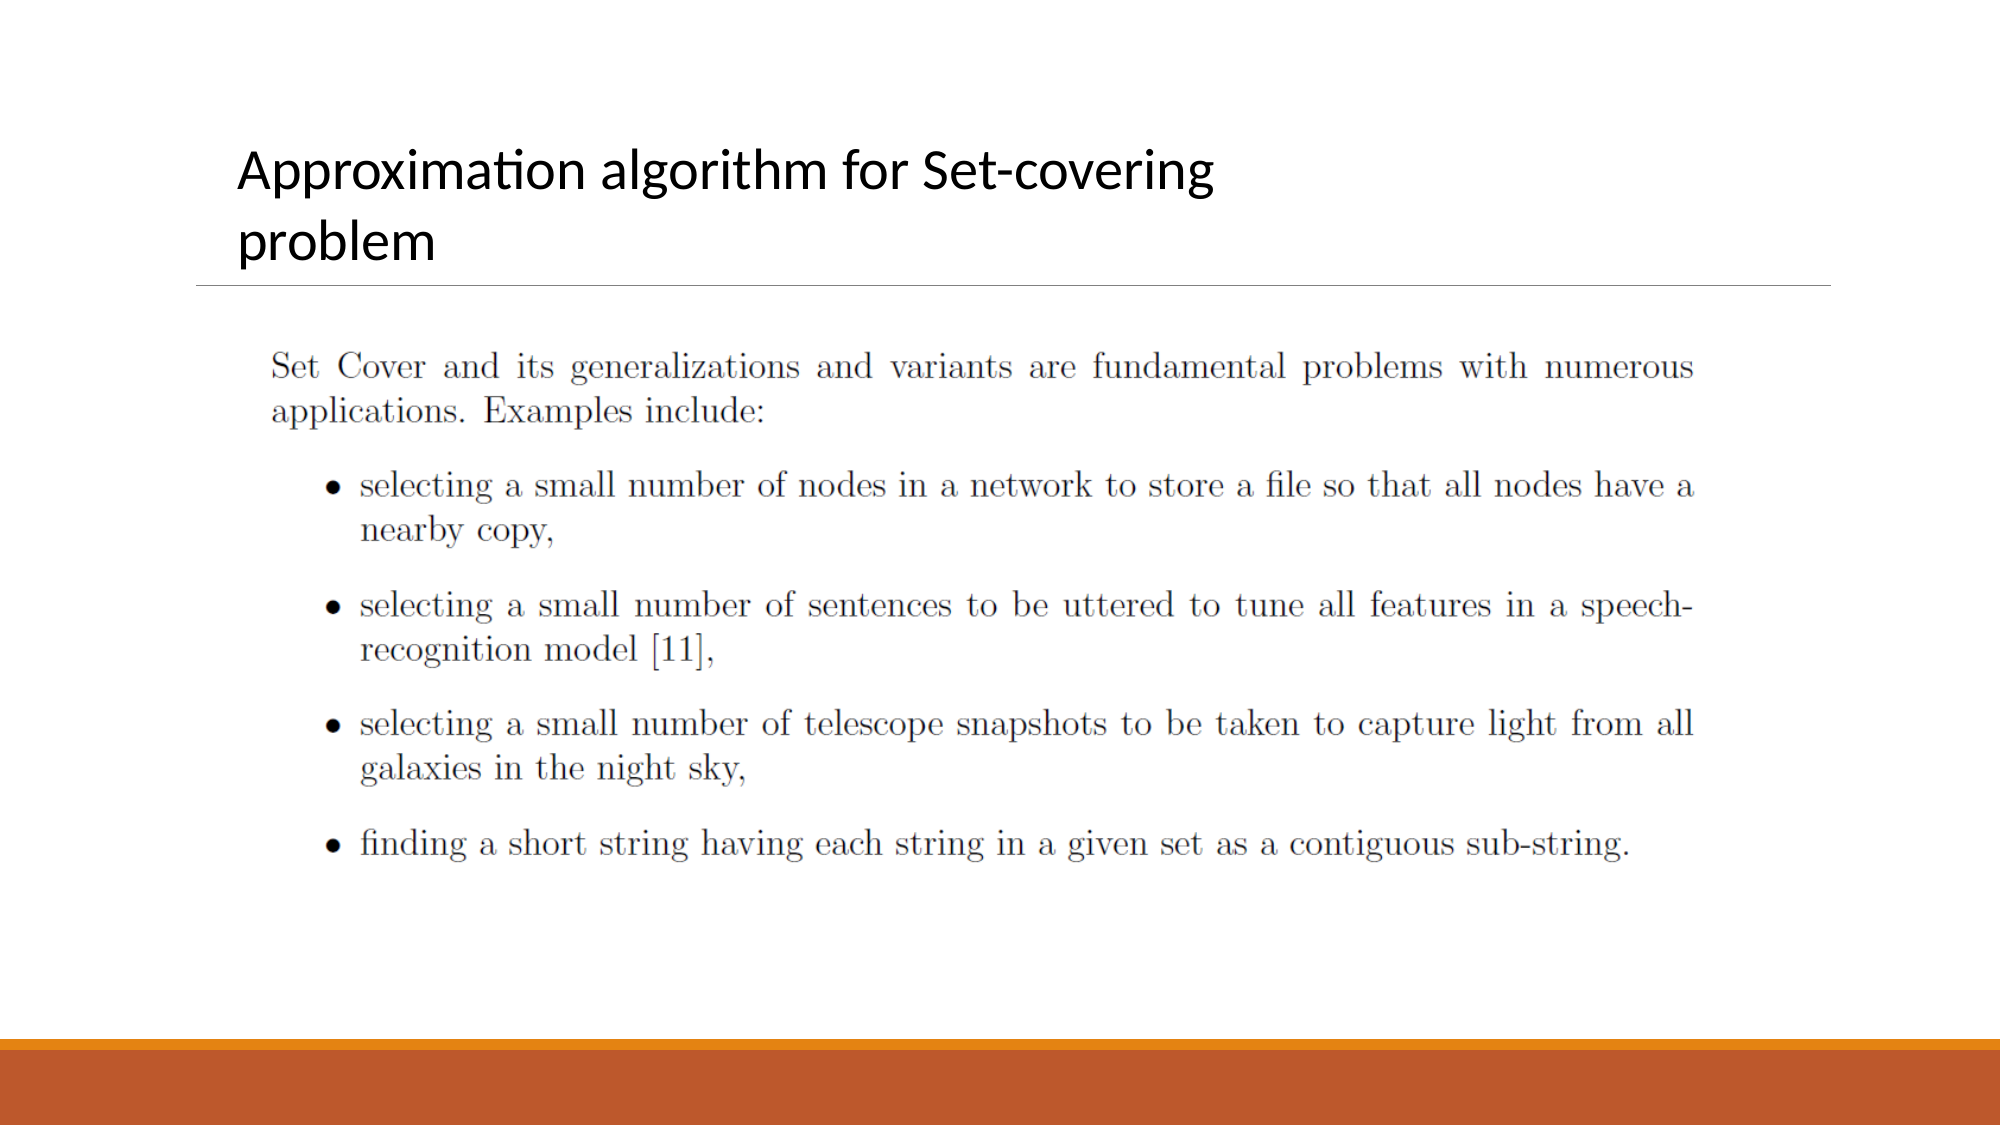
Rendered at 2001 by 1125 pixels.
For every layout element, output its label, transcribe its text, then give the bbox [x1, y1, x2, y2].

text_box Approximation algorithm for Set-covering problem [222, 124, 1250, 279]
picture [260, 340, 1749, 885]
